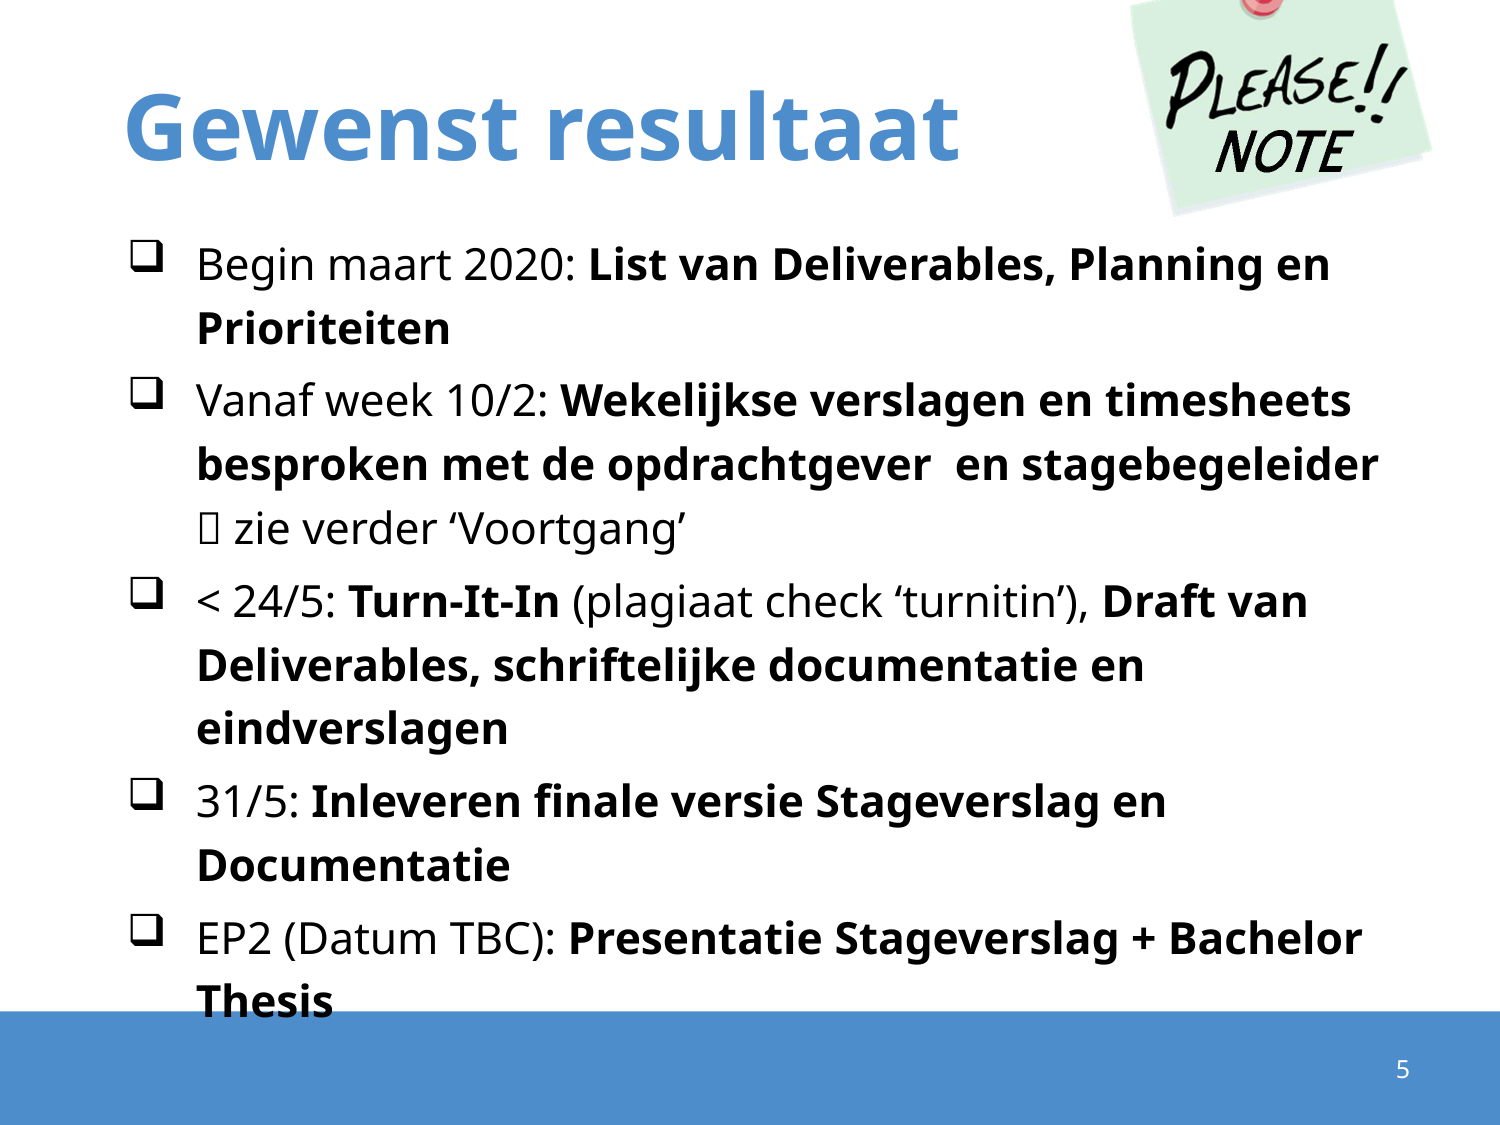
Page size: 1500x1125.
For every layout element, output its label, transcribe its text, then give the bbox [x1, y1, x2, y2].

picture [1127, 0, 1434, 221]
slide_number 5 [1338, 1040, 1425, 1101]
list Begin maart 2020: List van Deliverables, Planning en Prioriteiten Vanaf week 10/2: Wekelijkse verslagen en timesheets besproken met de opdrachtgever en stagebegeleider  zie verder ‘Voortgang’ < 24/5: Turn-It-In (plagiaat check ‘turnitin’), Draft van Deliverables, schriftelijke documentatie en eindverslagen 31/5: Inleveren finale versie Stageverslag en Documentatie EP2 (Datum TBC): Presentatie Stageverslag + Bachelor Thesis [112, 217, 1430, 1041]
title Gewenst resultaat [107, 30, 1122, 218]
